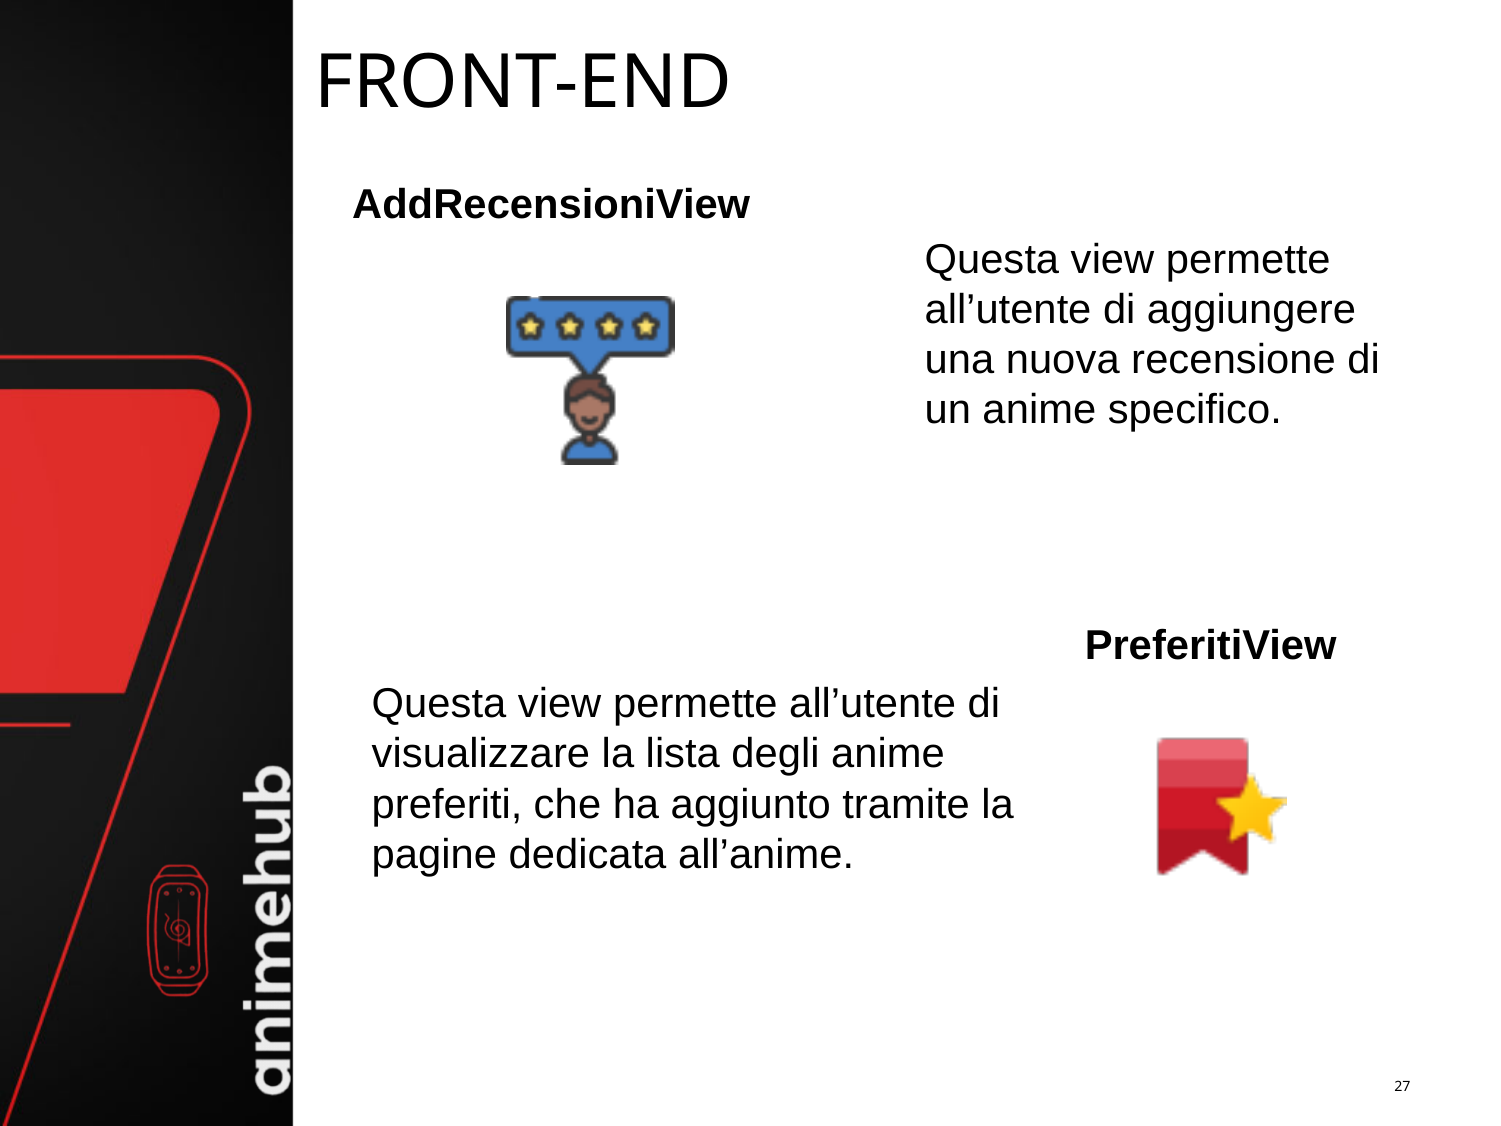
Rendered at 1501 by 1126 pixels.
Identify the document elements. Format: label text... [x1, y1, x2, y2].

list Questa view permette all’utente di aggiungere una nuova recensione di un anime specifico. [909, 223, 1417, 602]
slide_number 27 [1075, 1070, 1426, 1103]
title FRONT-END [299, 0, 1434, 172]
picture [0, 0, 1501, 1126]
text_box AddRecensioniView [337, 169, 787, 284]
text_box Questa view permette all’utente di visualizzare la lista degli anime preferiti, che ha aggiunto tramite la pagine dedicata all’anime. [356, 668, 1101, 934]
text_box PreferitiView [1070, 610, 1501, 726]
